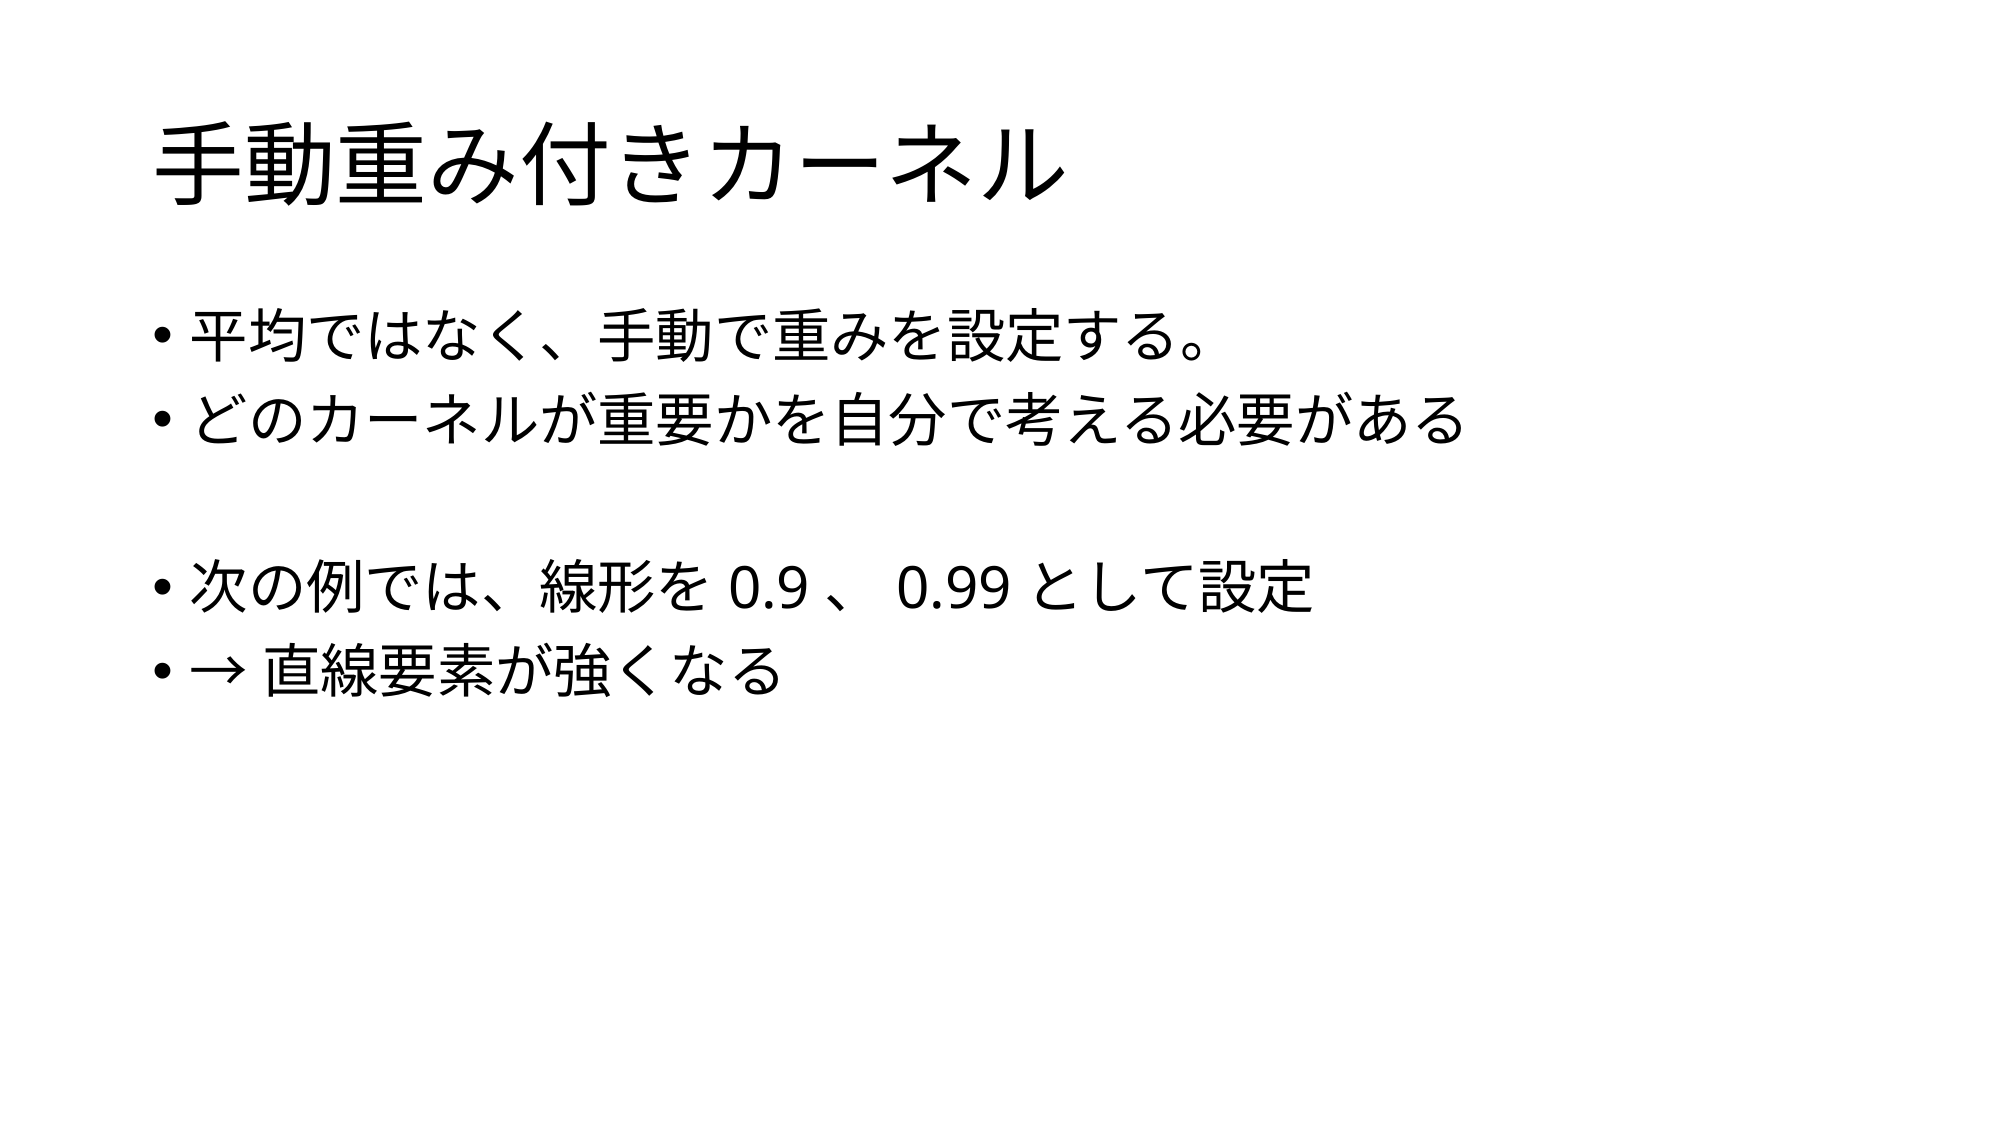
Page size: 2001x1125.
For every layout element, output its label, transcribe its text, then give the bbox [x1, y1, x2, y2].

list 平均ではなく、手動で重みを設定する。 どのカーネルが重要かを自分で考える必要がある 次の例では、線形を0.9、0.99として設定 →直線要素が強くなる [137, 299, 1863, 1014]
title 手動重み付きカーネル [137, 59, 1863, 278]
